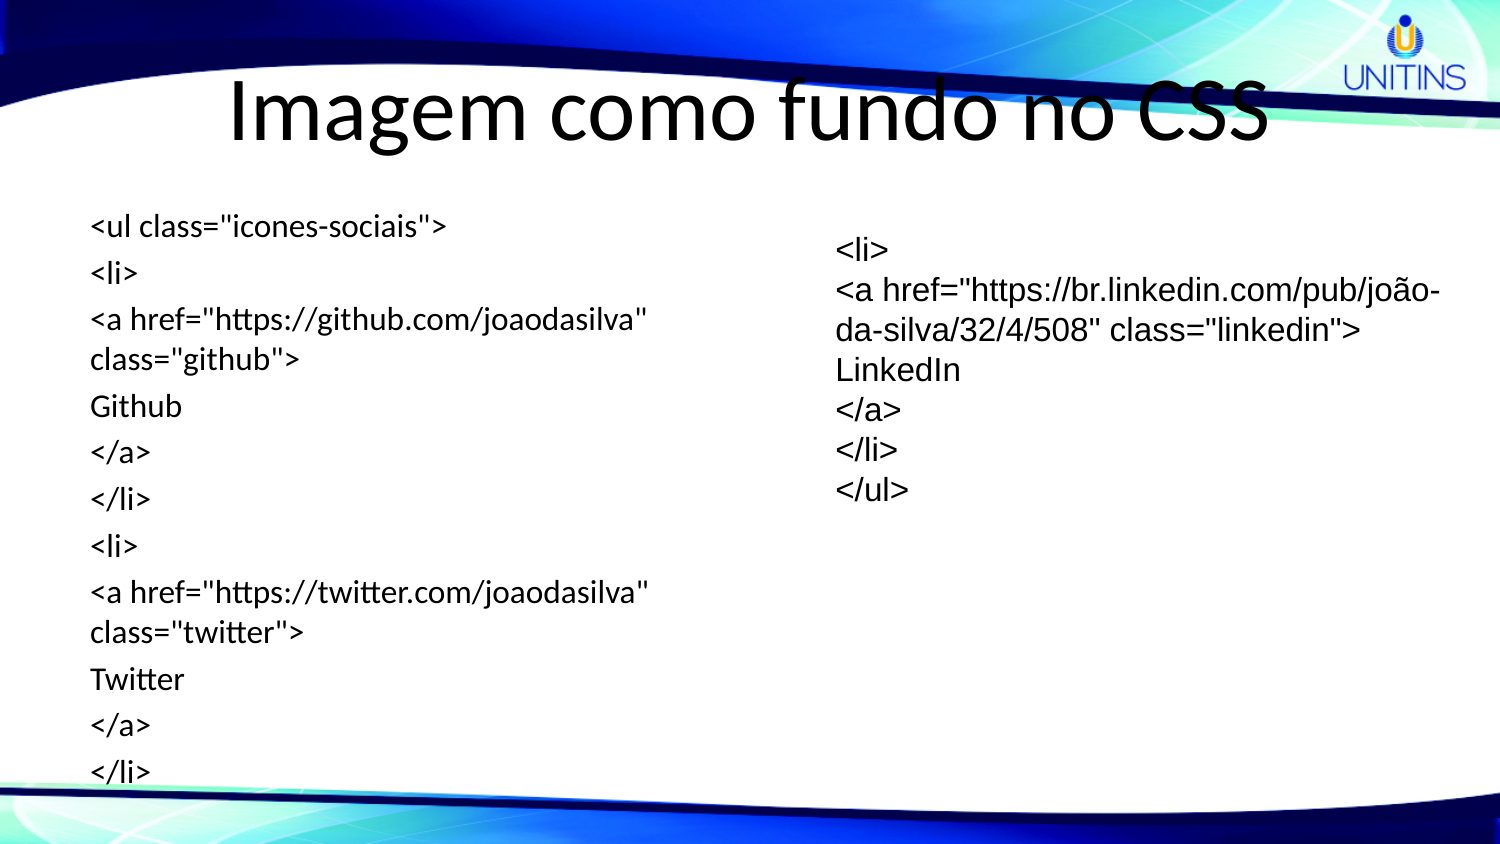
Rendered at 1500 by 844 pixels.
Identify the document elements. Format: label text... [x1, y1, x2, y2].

title Imagem como fundo no CSS [74, 33, 1426, 175]
list <ul class="icones-sociais"> <li> <a href="https://github.com/joaodasilva" class="github"> Github </a> </li> <li> <a href="https://twitter.com/joaodasilva" class="twitter"> Twitter </a> </li> [74, 196, 810, 754]
picture [0, 0, 1500, 844]
text_box <li> <a href="https://br.linkedin.com/pub/joão-da-silva/32/4/508" class="linkedin"> LinkedIn </a> </li> </ul> [820, 221, 1471, 596]
